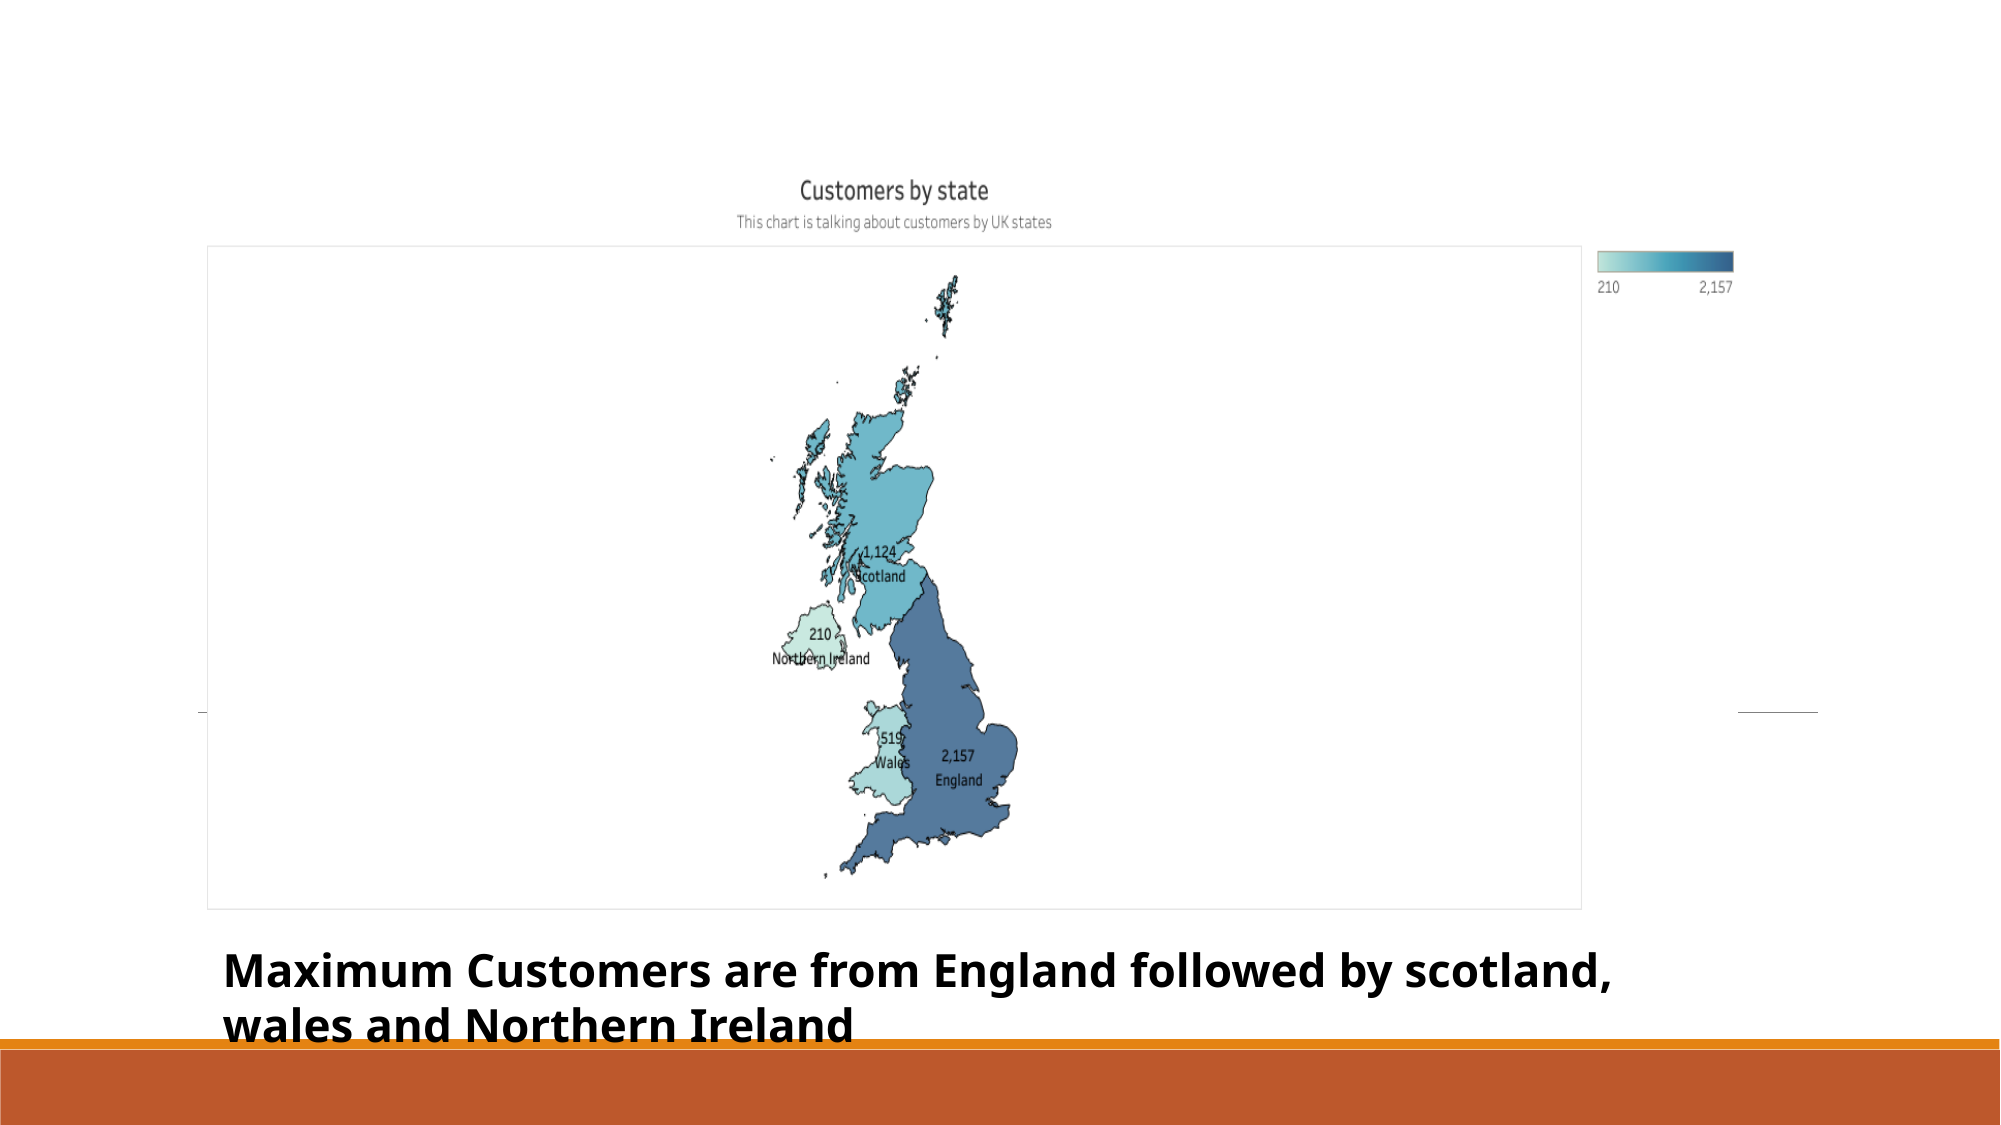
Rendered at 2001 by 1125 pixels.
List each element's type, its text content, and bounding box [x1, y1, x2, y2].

picture [207, 161, 1739, 911]
text_box Maximum Customers are from England followed by scotland, wales and Northern Ireland [207, 934, 1760, 1114]
